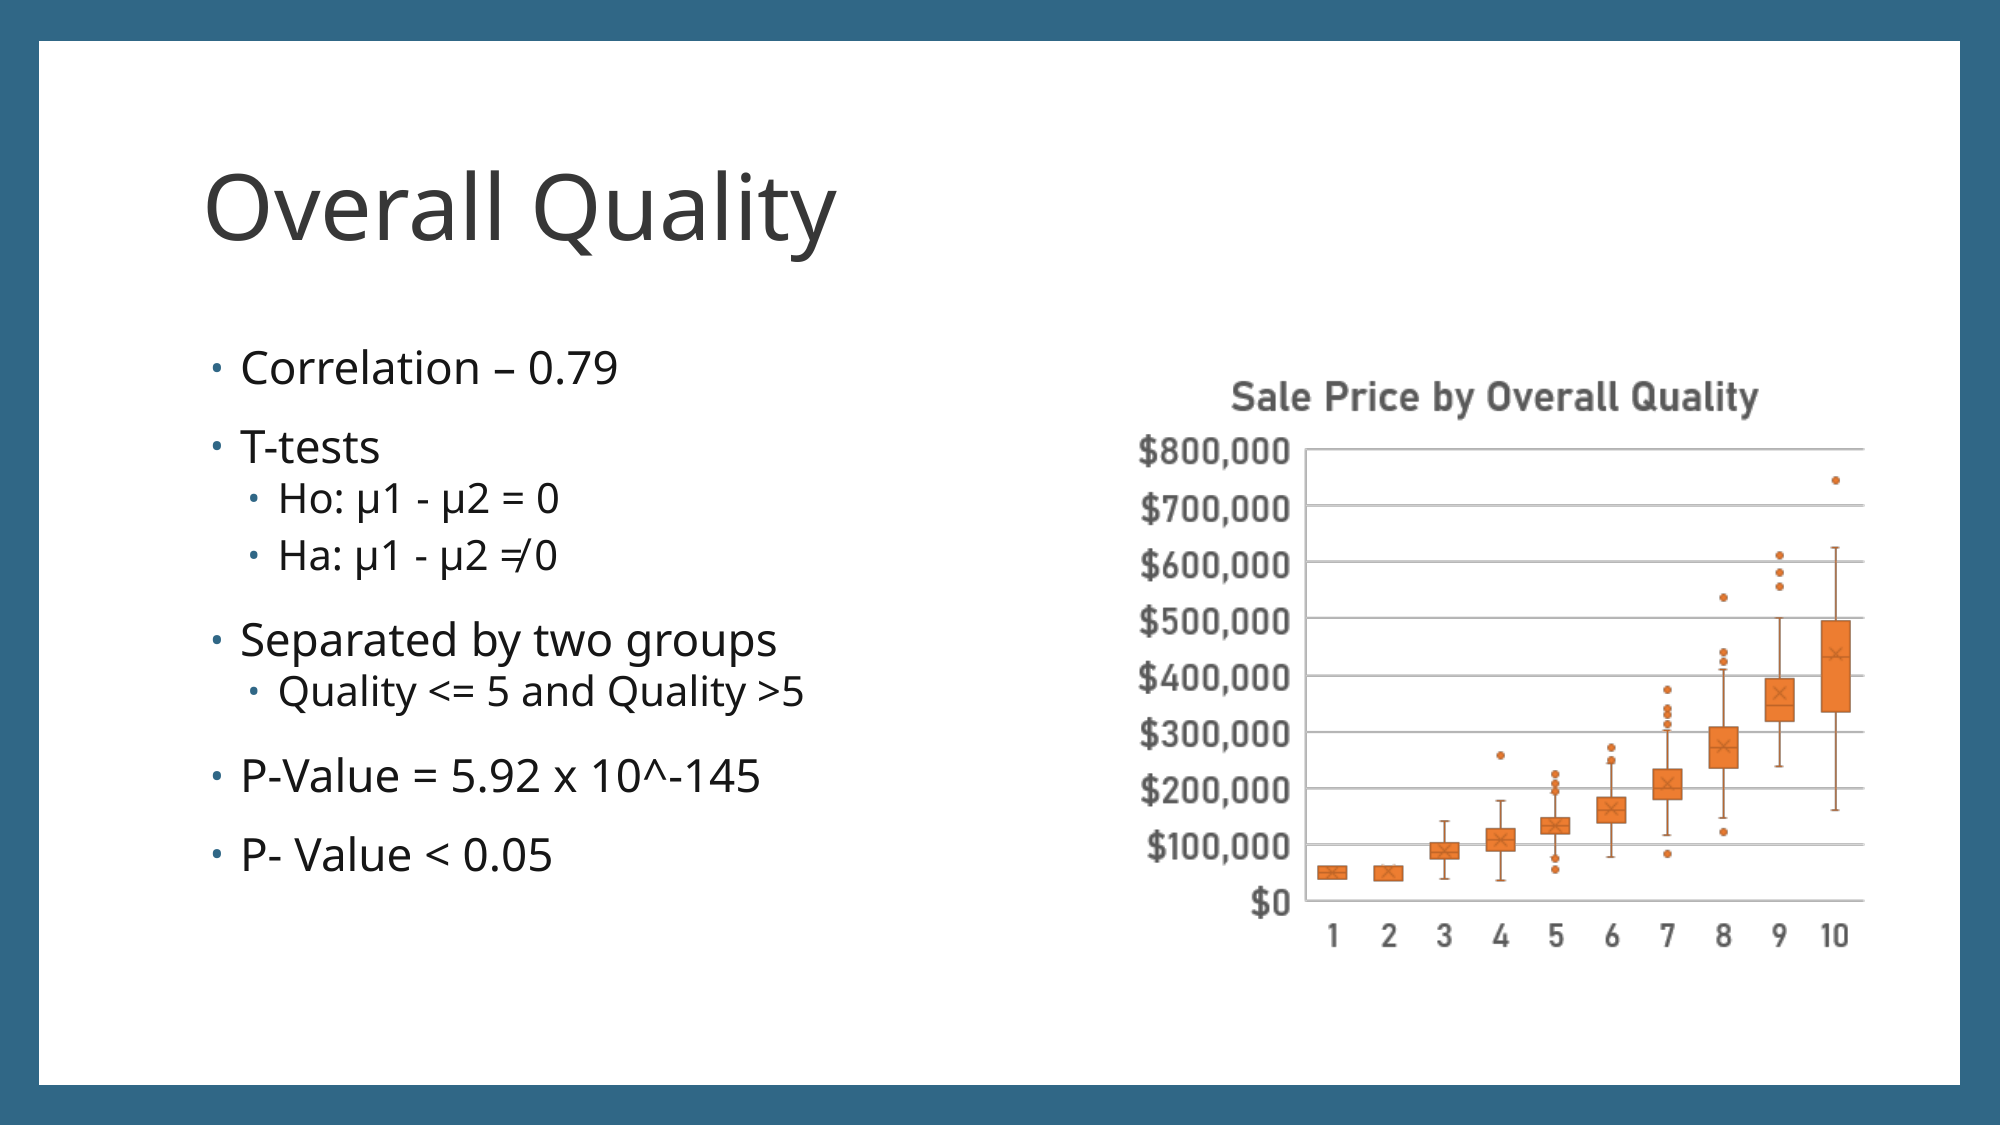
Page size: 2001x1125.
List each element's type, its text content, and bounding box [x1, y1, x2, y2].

list Correlation – 0.79 T-tests Ho: μ1 - μ2 = 0 Ha: μ1 - μ2 ≠ 0 Separated by two groups Quality <= 5 and Quality >5 P-Value = 5.92 x 10^-145 P- Value < 0.05 [187, 337, 1046, 1000]
picture [1112, 358, 1879, 980]
title Overall Quality [187, 99, 1808, 323]
